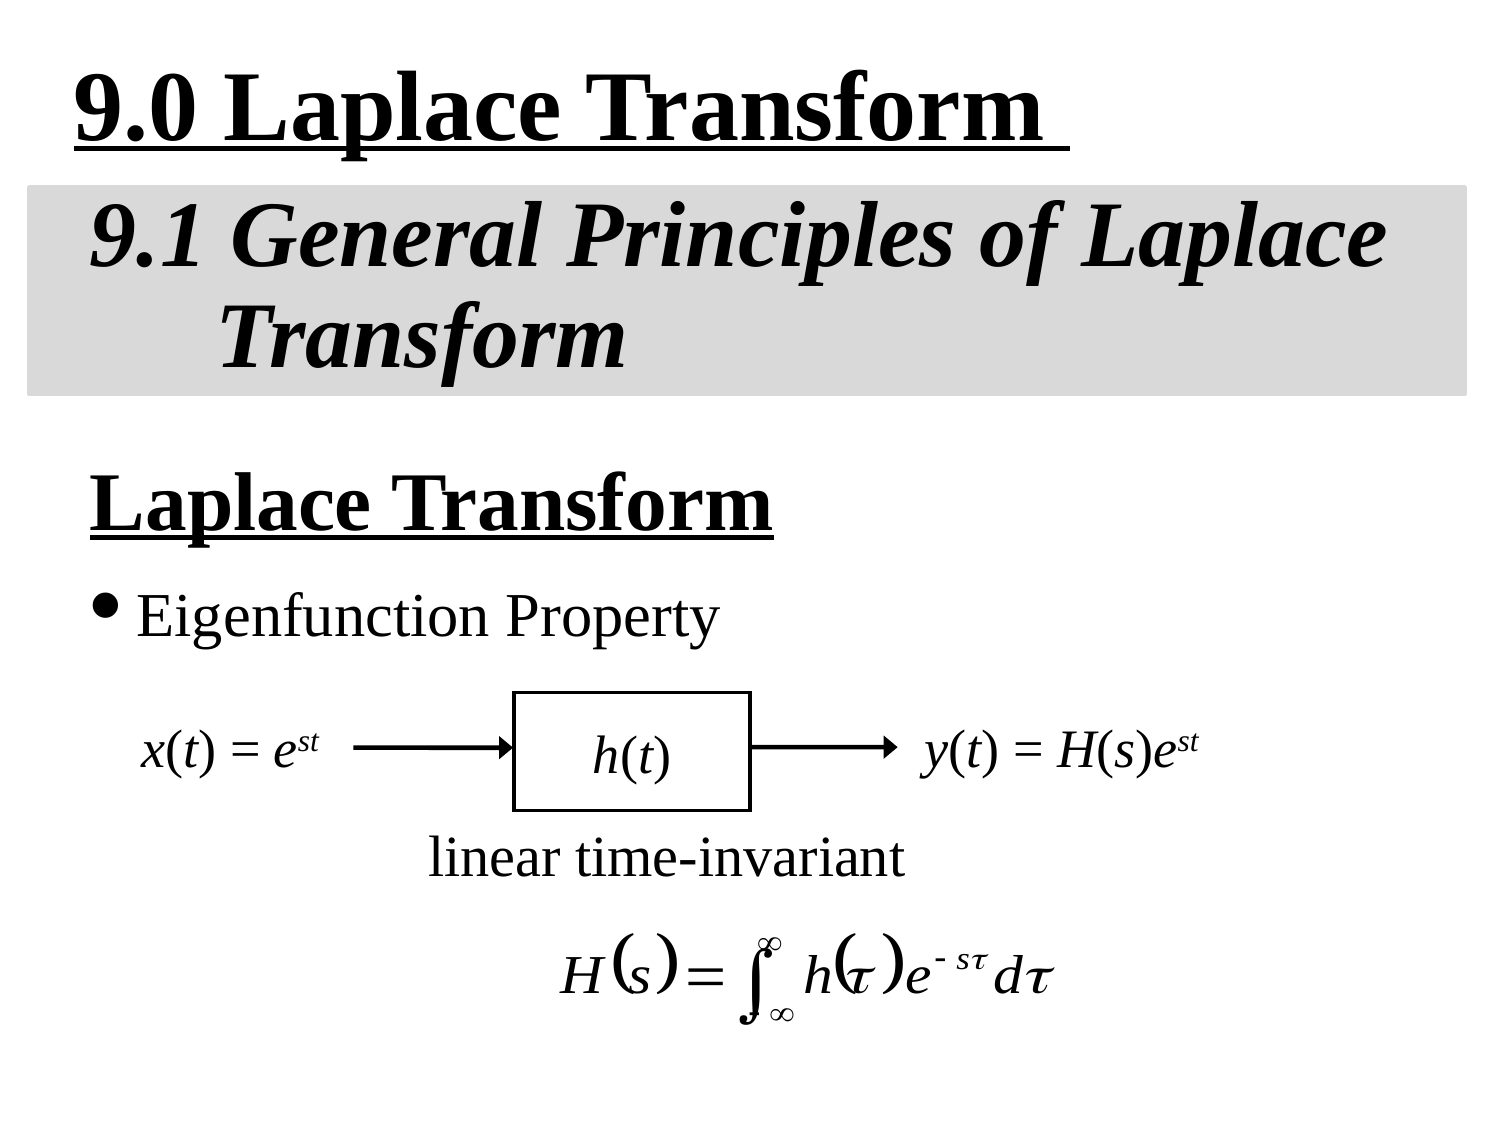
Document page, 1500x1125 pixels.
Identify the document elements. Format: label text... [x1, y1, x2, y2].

text_box h(t) [514, 692, 751, 811]
text_box linear time-invariant [0, 810, 1500, 896]
text_box Eigenfunction Property [0, 528, 1500, 656]
text_box y(t) = H(s)est [909, 706, 1214, 786]
text_box x(t) = est [126, 706, 334, 786]
text_box [353, 737, 514, 759]
text_box Laplace Transform [0, 389, 1500, 528]
text_box [751, 736, 898, 758]
text_box 9.0 Laplace Transform 9.1 General Principles of Laplace Transform [0, 33, 1500, 389]
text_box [548, 915, 1071, 1036]
